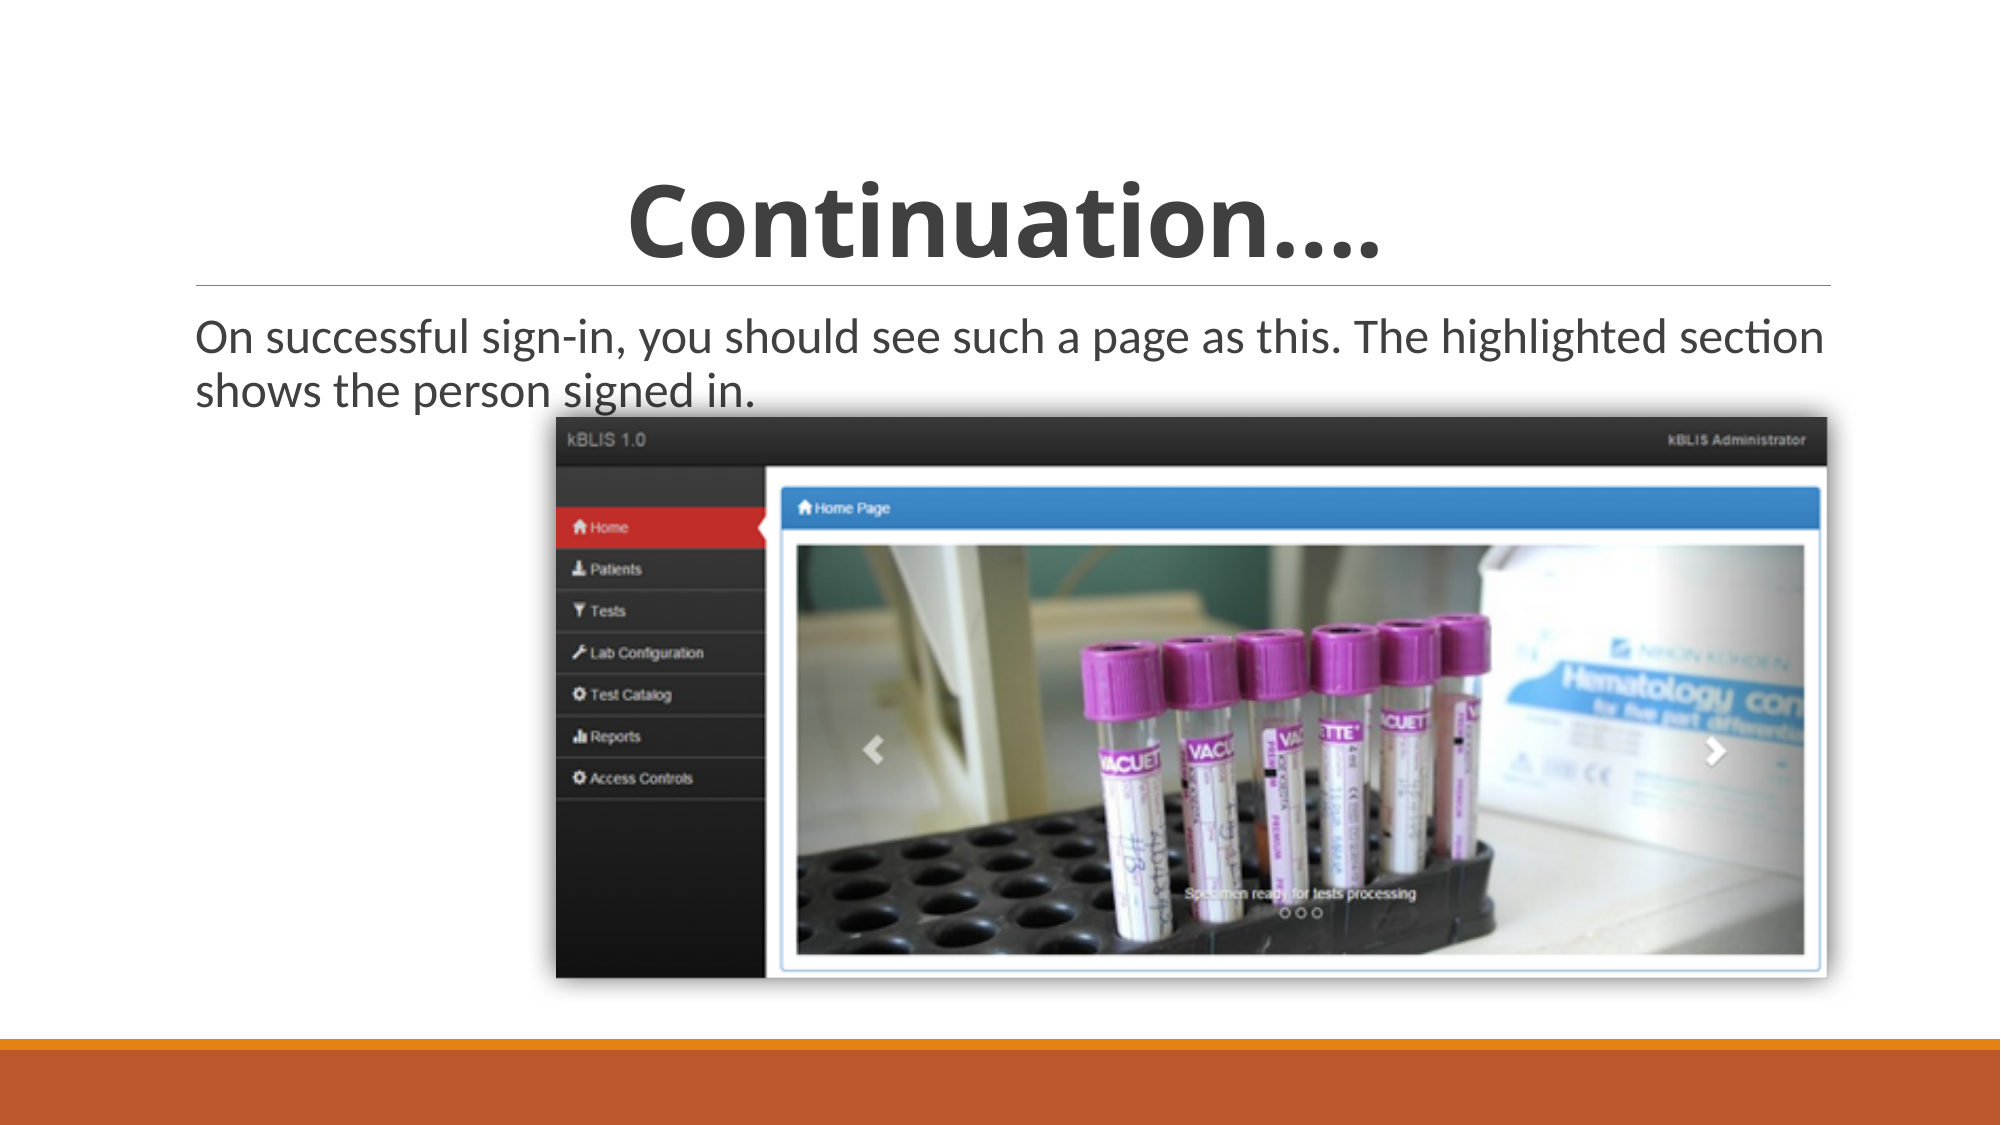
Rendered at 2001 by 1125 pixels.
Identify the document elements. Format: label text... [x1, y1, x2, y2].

picture [555, 417, 1831, 981]
list On successful sign-in, you should see such a page as this. The highlighted section shows the person signed in. [180, 302, 1830, 963]
title Continuation…. [180, 47, 1830, 285]
